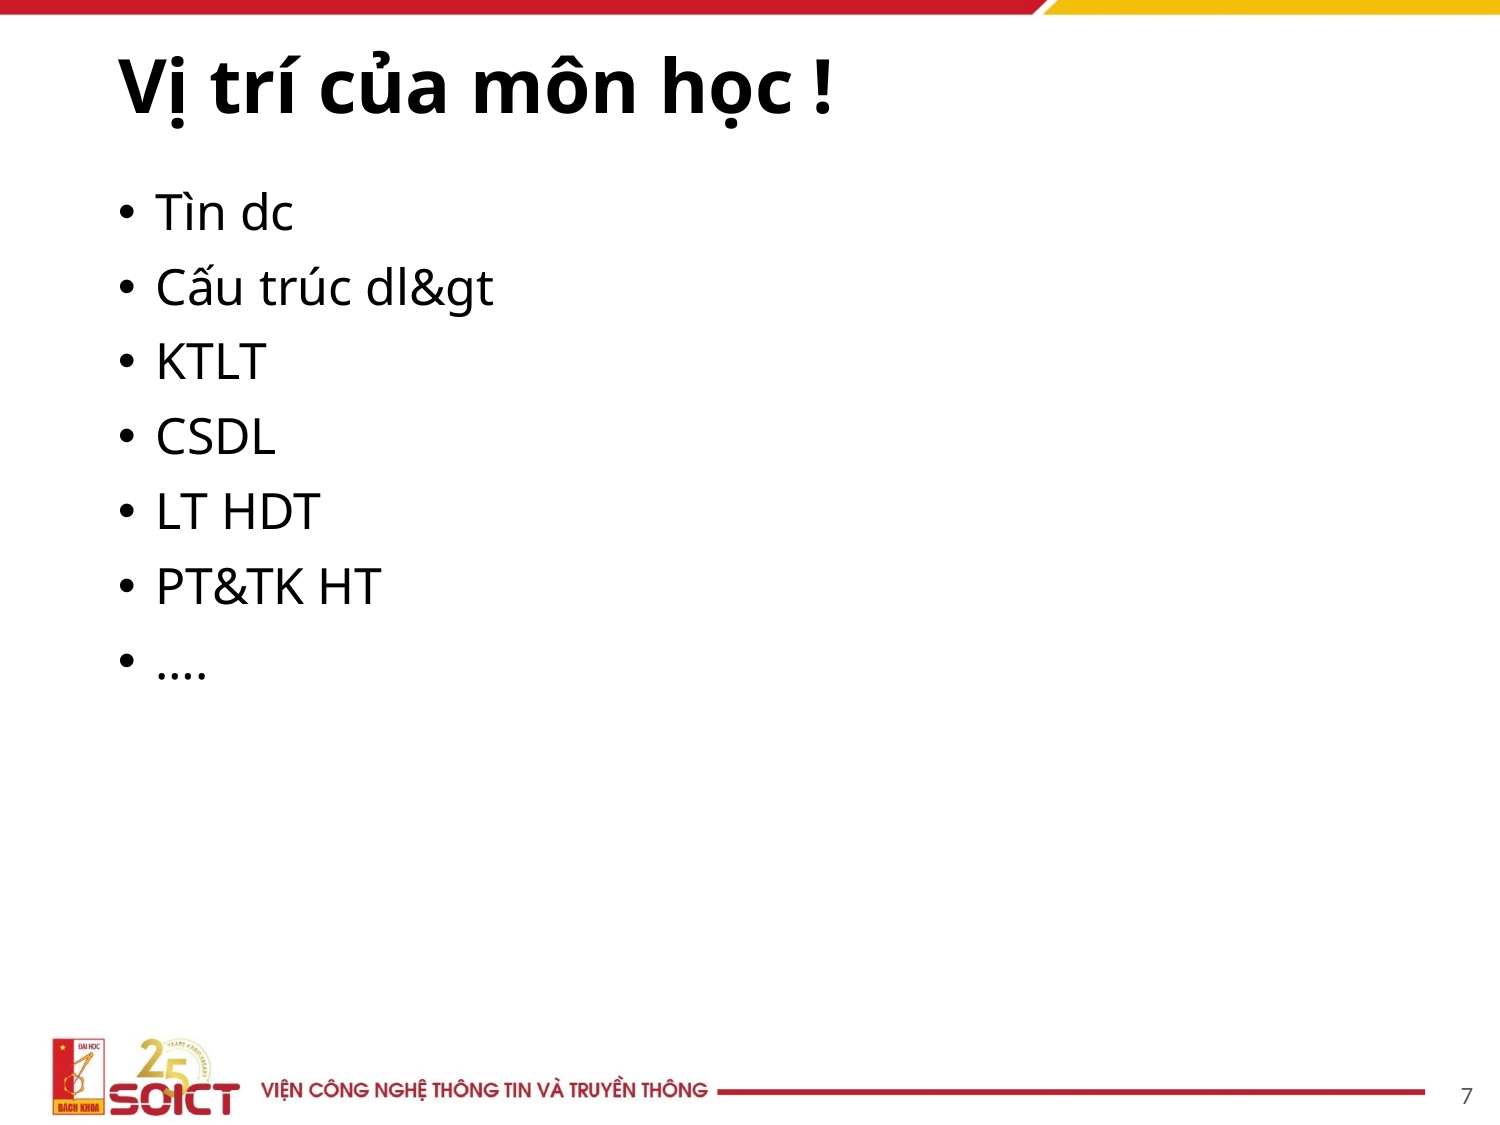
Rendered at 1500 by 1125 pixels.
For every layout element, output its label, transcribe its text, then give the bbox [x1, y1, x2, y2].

slide_number 7 [1300, 1065, 1489, 1125]
list Tìn dc Cấu trúc dl&gt KTLT CSDL LT HDT PT&TK HT …. [103, 179, 1397, 997]
title Vị trí của môn học ! [103, 24, 1397, 155]
picture [0, 0, 1500, 1125]
